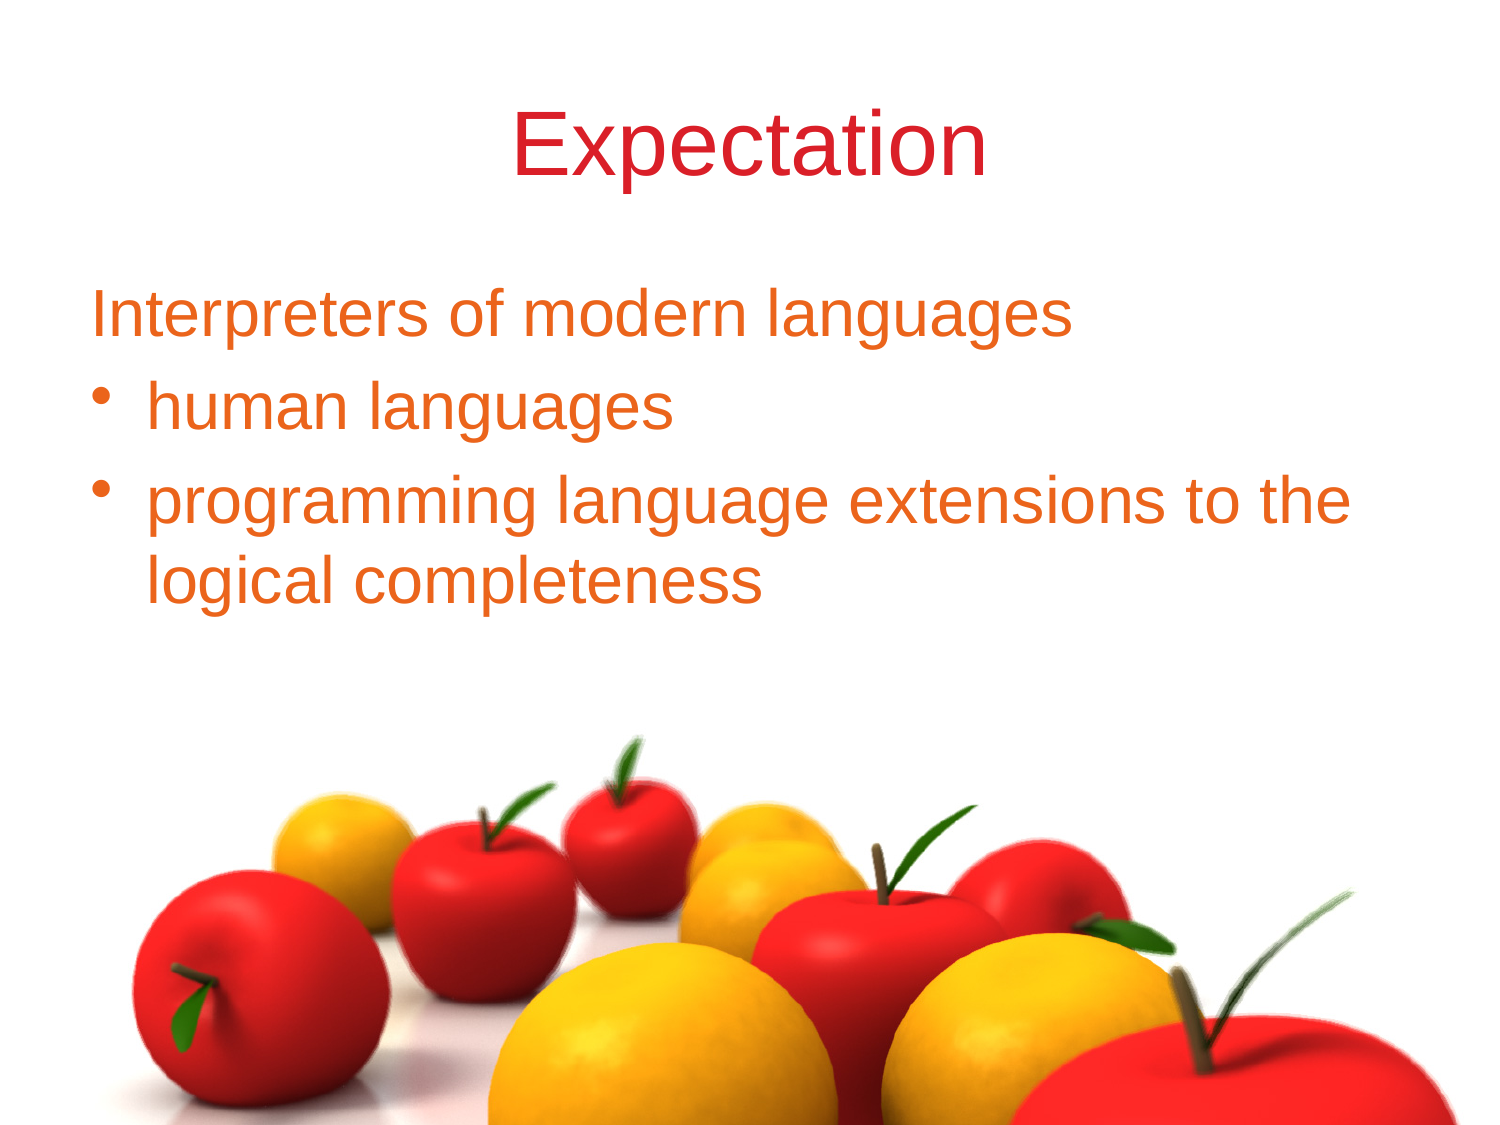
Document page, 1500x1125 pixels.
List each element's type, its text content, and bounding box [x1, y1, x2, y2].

picture [0, 0, 1500, 1125]
title Expectation [74, 44, 1426, 233]
list Interpreters of modern languages human languages programming language extensions to the logical completeness [74, 262, 1426, 1006]
